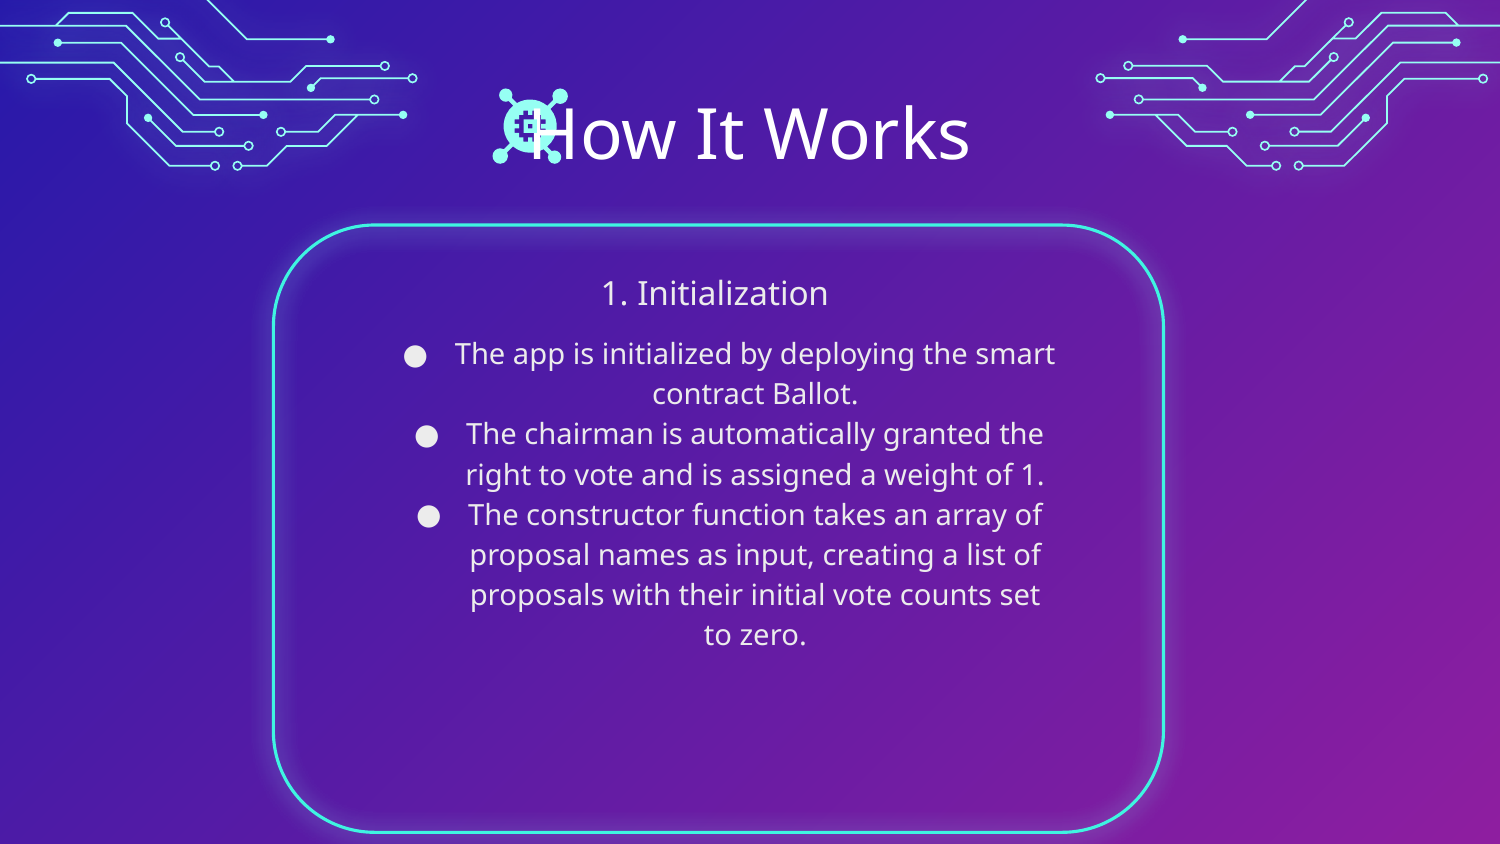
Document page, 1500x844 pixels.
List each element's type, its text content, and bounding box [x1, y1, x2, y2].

subtitle The app is initialized by deploying the smart contract Ballot. The chairman is automatically granted the right to vote and is assigned a weight of 1. The constructor function takes an array of proposal names as input, creating a list of proposals with their initial vote counts set to zero. [363, 322, 1073, 801]
text_box [523, 119, 537, 133]
text_box [312, 225, 1141, 262]
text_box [111, 0, 307, 283]
text_box [273, 323, 1164, 833]
title How It Works [312, 88, 1202, 183]
title 1. Initialization [127, 262, 1303, 323]
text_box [1207, 0, 1403, 284]
